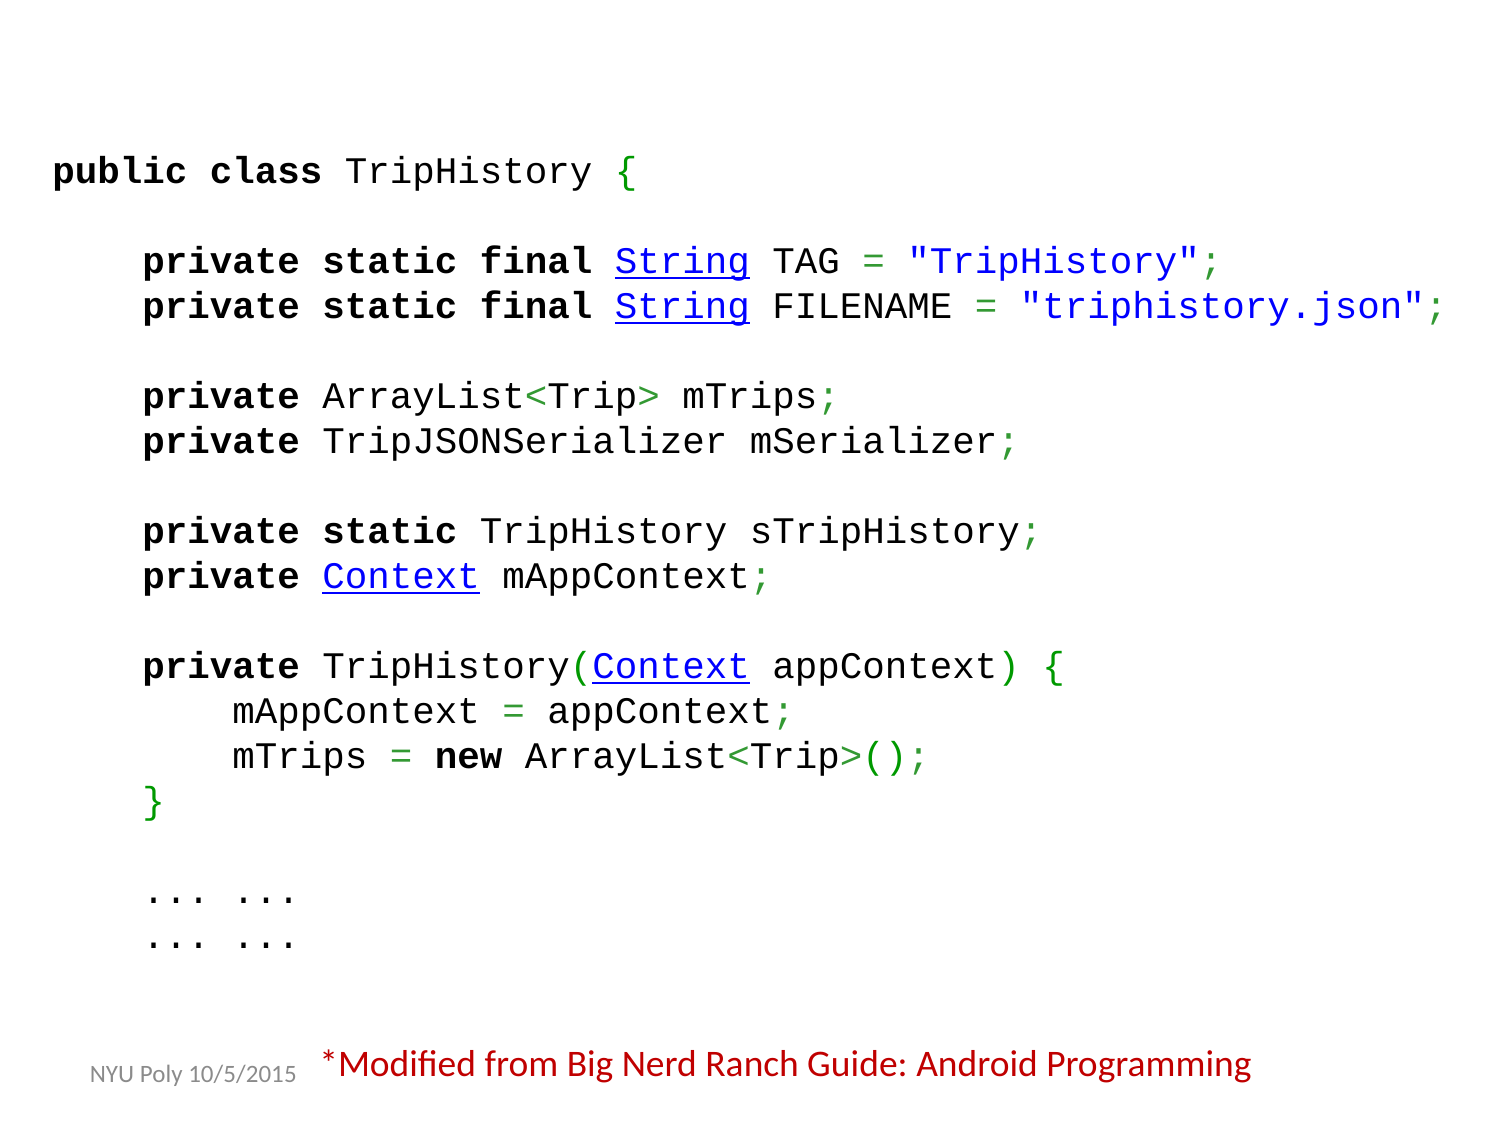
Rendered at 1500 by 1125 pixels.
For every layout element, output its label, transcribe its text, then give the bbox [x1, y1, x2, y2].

text_box NYU Poly 10/5/2015 [74, 1042, 425, 1103]
text_box public class TripHistory { private static final String TAG = "TripHistory"; private static final String FILENAME = "triphistory.json"; private ArrayList<Trip> mTrips; private TripJSONSerializer mSerializer; private static TripHistory sTripHistory; private Context mAppContext; private TripHistory(Context appContext) { mAppContext = appContext; mTrips = new ArrayList<Trip>(); } ... ... ... ... [37, 138, 1475, 1009]
text_box *Modified from Big Nerd Ranch Guide: Android Programming [304, 1031, 1470, 1092]
